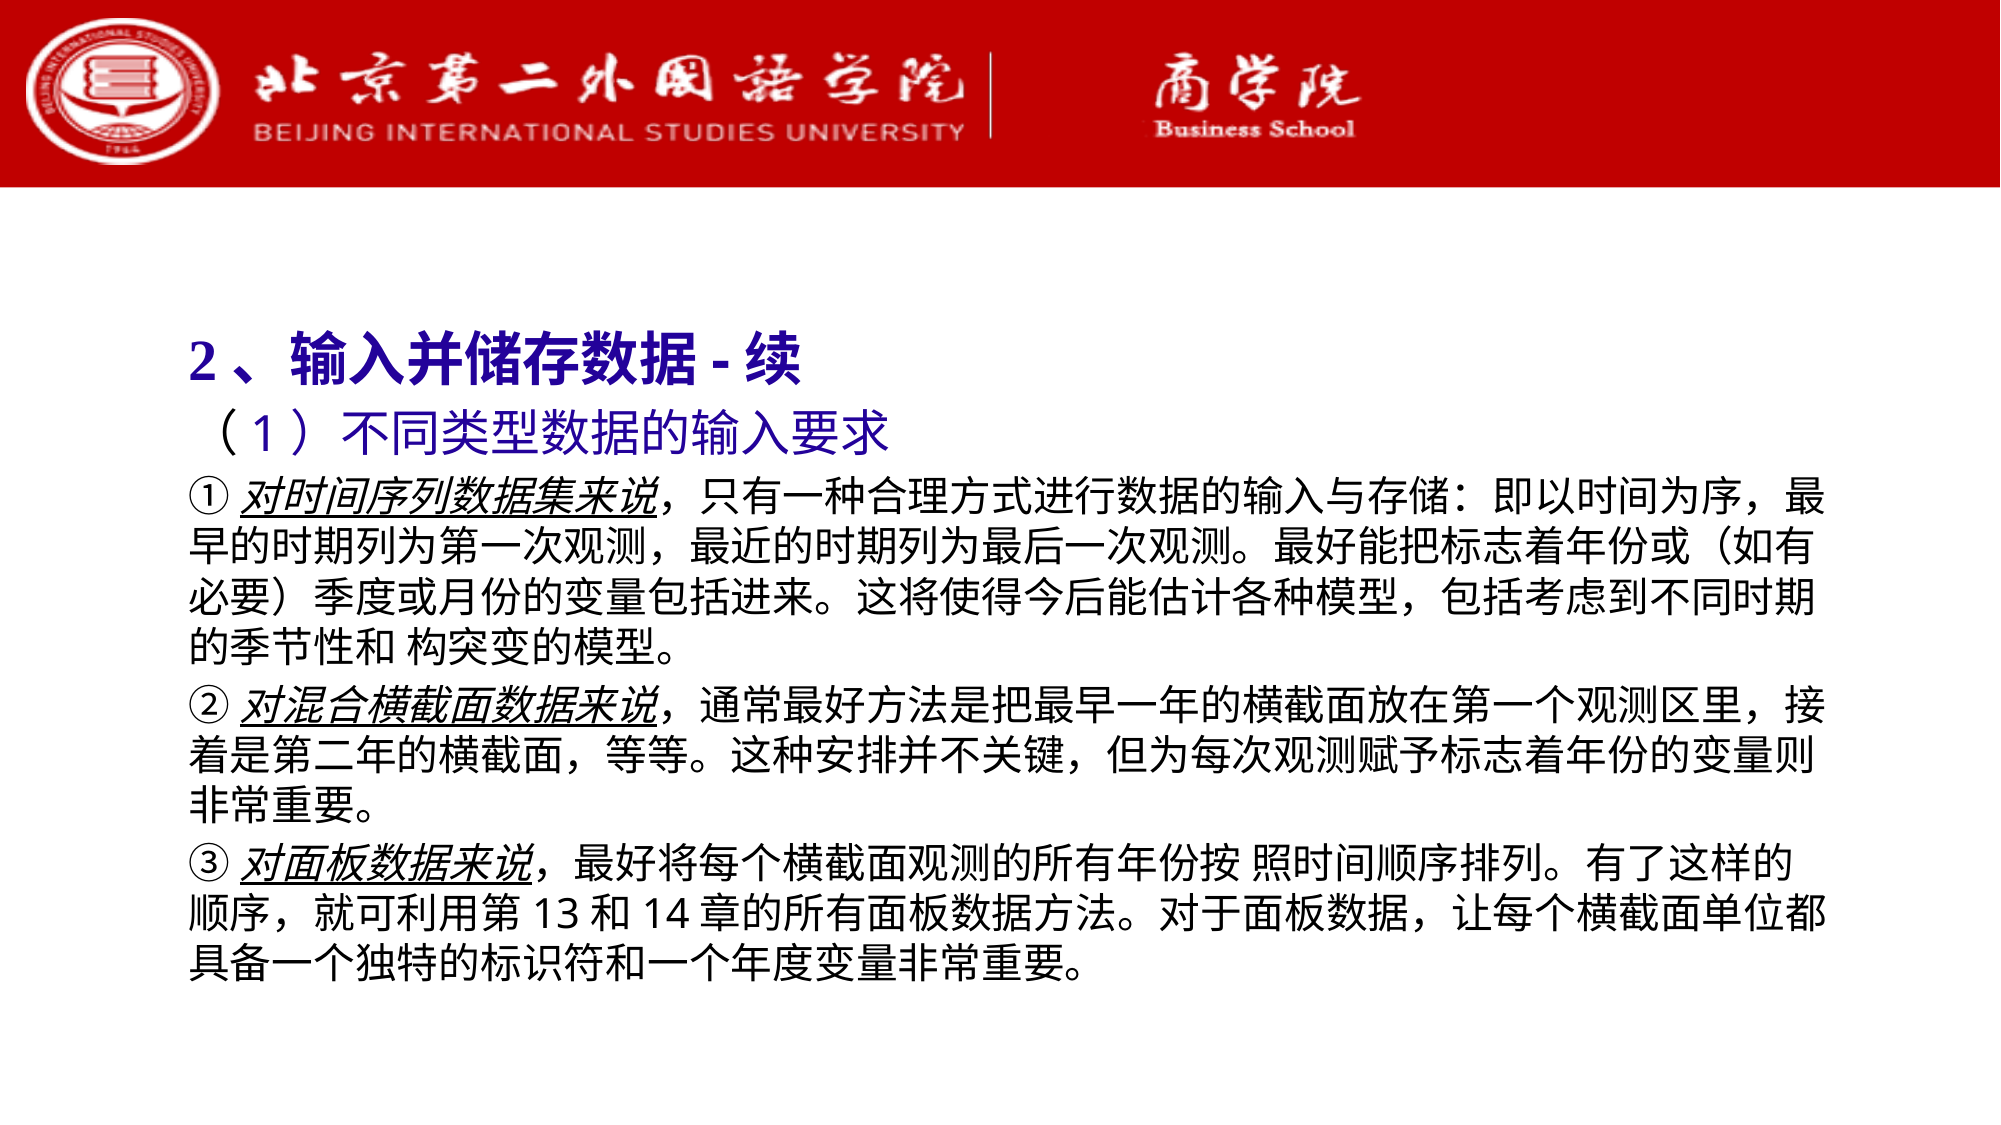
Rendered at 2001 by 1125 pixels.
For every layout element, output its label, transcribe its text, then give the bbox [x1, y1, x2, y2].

picture [26, 18, 1693, 165]
list 2、输入并储存数据-续 （1）不同类型数据的输入要求 ①对时间序列数据集来说，只有一种合理方式进行数据的输入与存储：即以时间为序，最早的时期列为第一次观测，最近的时期列为最后一次观测。最好能把标志着年份或（如有必要）季度或月份的变量包括进来。这将使得今后能估计各种模型，包括考虑到不同时期的季节性和 构突变的模型。 ②对混合横截面数据来说，通常最好方法是把最早一年的横截面放在第一个观测区里，接着是第二年的横截面，等等。这种安排并不关键，但为每次观测赋予标志着年份的变量则非常重要。 ③对面板数据来说，最好将每个横截面观测的所有年份按 照时间顺序排列。有了这样的顺序，就可利用第13和14章的所有面板数据方法。对于面板数据，让每个横截面单位都具备一个独特的标识符和一个年度变量非常重要。 [173, 314, 1851, 1012]
